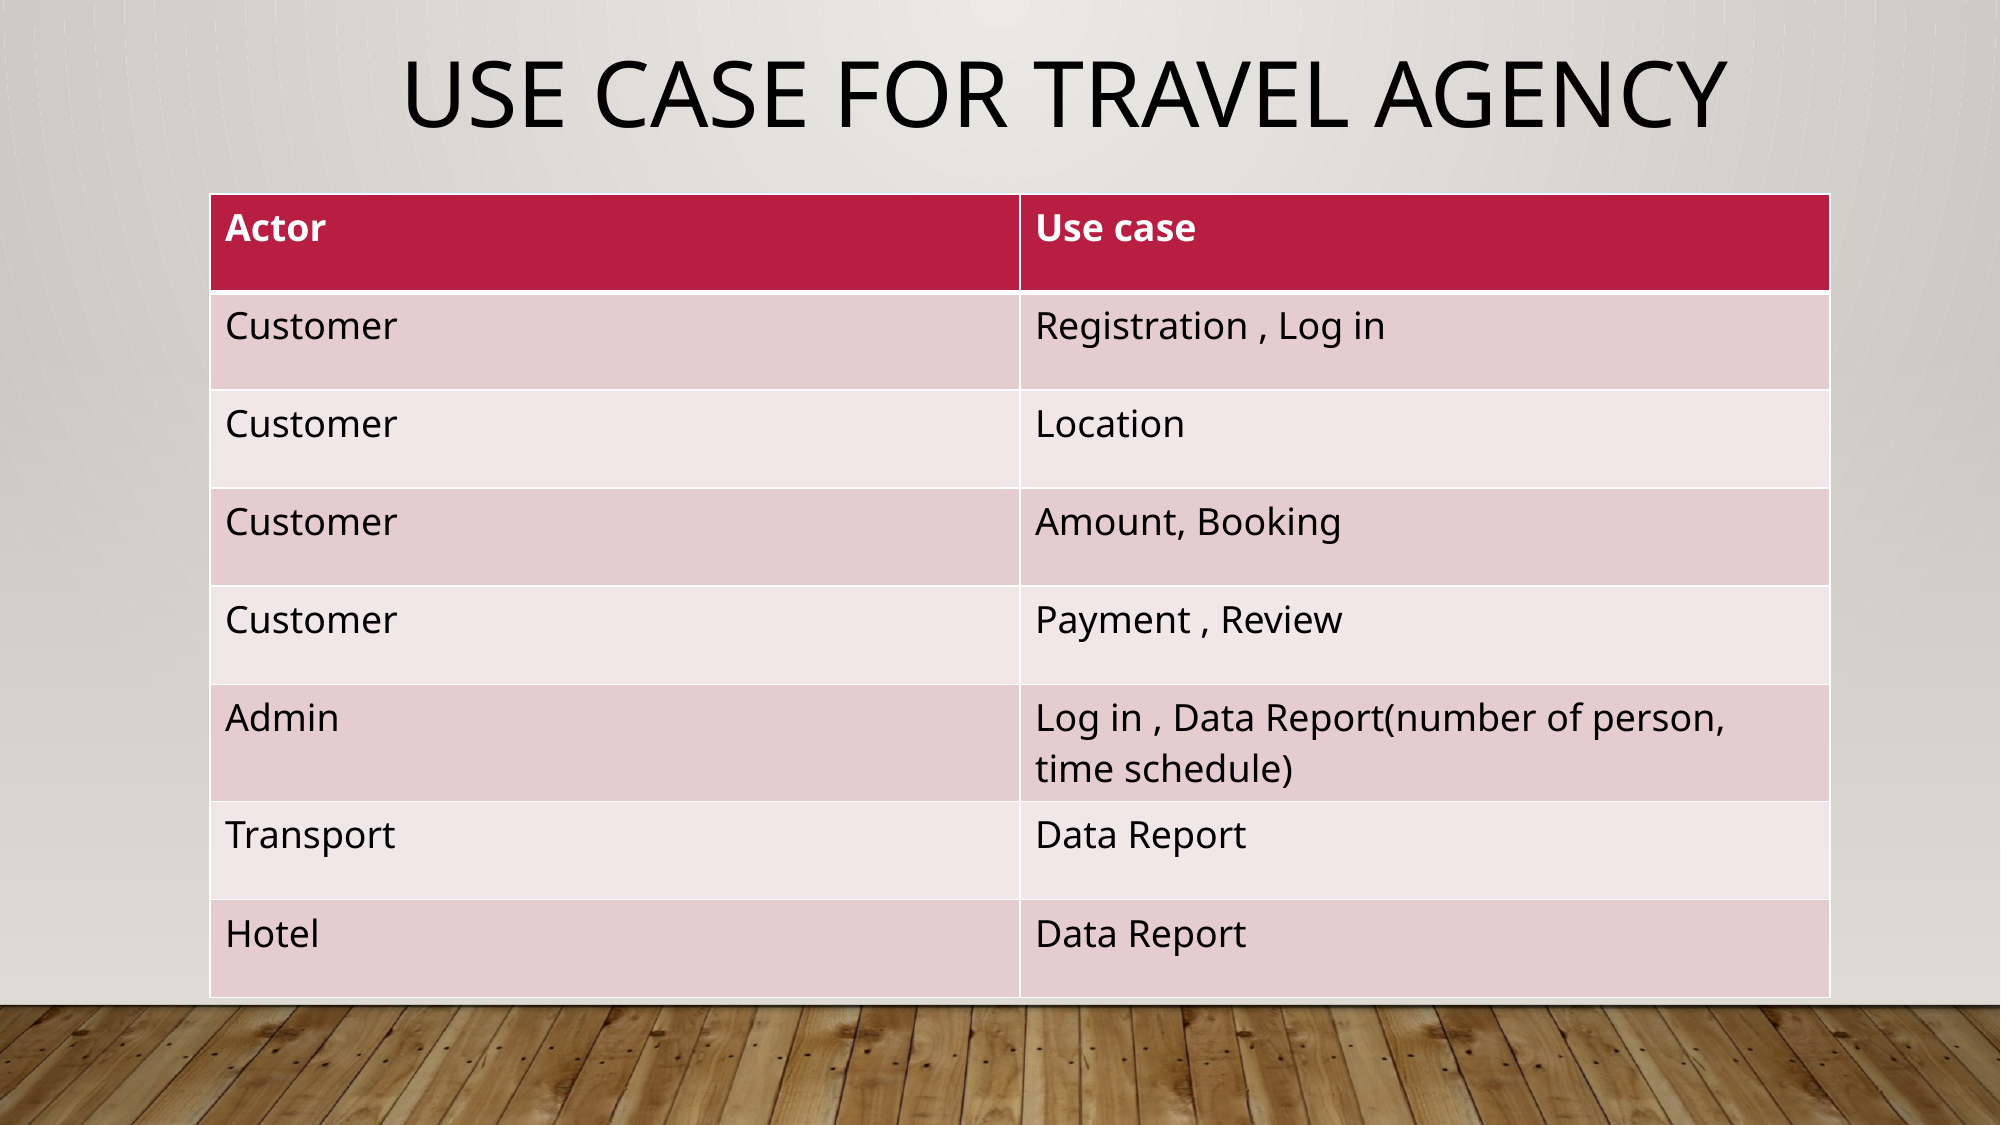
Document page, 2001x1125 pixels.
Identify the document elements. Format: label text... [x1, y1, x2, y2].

table_cell Amount, Booking [1021, 489, 1829, 585]
table_header Actor [211, 195, 1019, 290]
picture [0, 1005, 2000, 1125]
table_cell Location [1021, 391, 1829, 487]
table_header Use case [1021, 195, 1829, 290]
table_cell Data Report [1021, 802, 1829, 899]
table_cell Transport [211, 802, 1019, 899]
table_cell Admin [211, 685, 1019, 801]
table_cell Data Report [1021, 900, 1829, 997]
table_cell Hotel [211, 900, 1019, 997]
table_cell Registration , Log in [1021, 295, 1829, 389]
table_cell Log in , Data Report(number of person, time schedule) [1021, 685, 1829, 801]
table_cell Customer [211, 587, 1019, 684]
table_cell Payment , Review [1021, 587, 1829, 684]
table_cell Customer [211, 295, 1019, 389]
table_cell Customer [211, 489, 1019, 585]
title Use case for travel Agency [385, 23, 1909, 148]
table_cell Customer [211, 391, 1019, 487]
